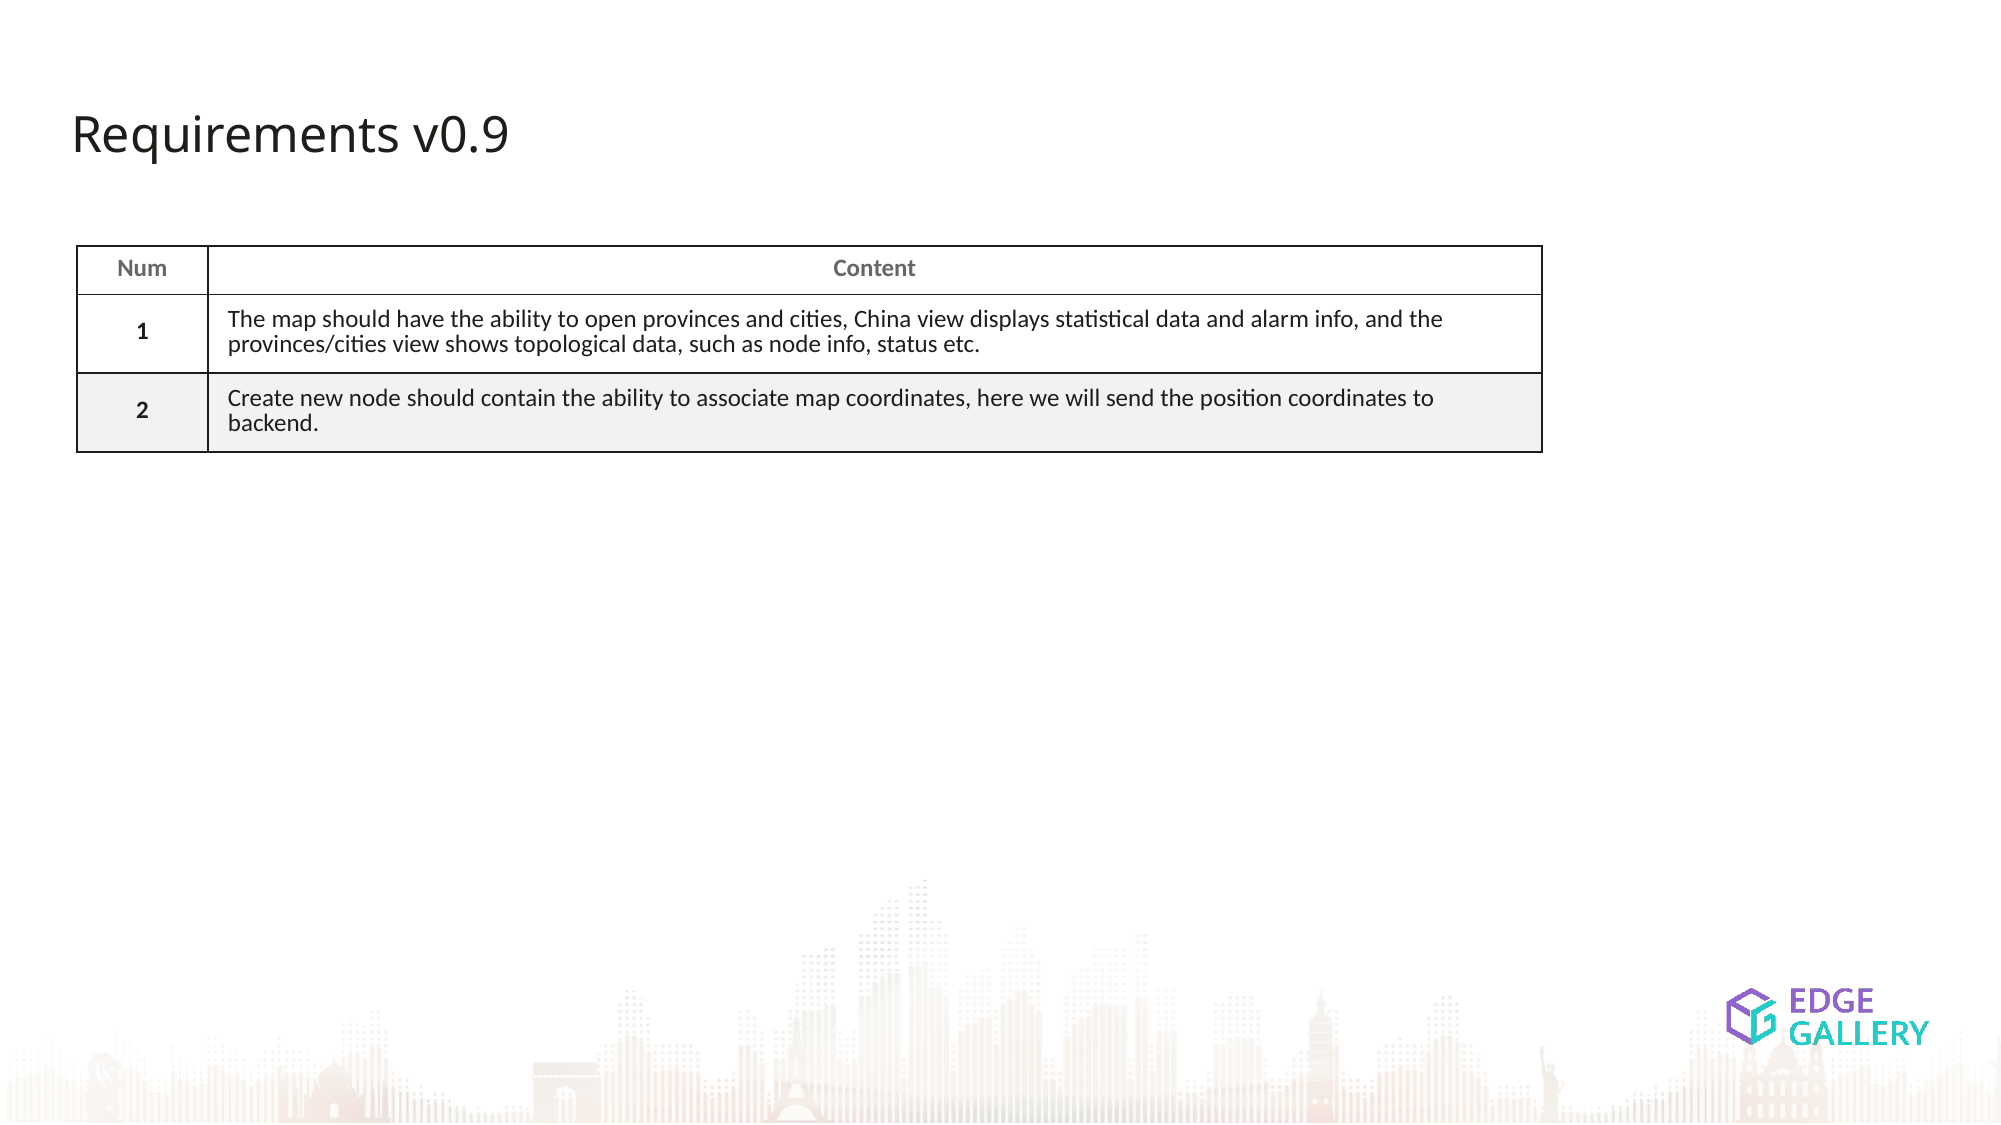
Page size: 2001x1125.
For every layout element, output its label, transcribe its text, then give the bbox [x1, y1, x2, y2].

table_cell 2 [78, 374, 207, 451]
table_header Num [78, 247, 207, 294]
table_cell 1 [78, 295, 207, 372]
table_cell The map should have the ability to open provinces and cities, China view displays statistical data and alarm info, and the provinces/cities view shows topological data, such as node info, status etc. [209, 295, 1541, 372]
table_cell Create new node should contain the ability to associate map coordinates, here we will send the position coordinates to backend. [209, 374, 1541, 451]
text_box Requirements v0.9 [56, 83, 526, 171]
table_header Content [209, 247, 1541, 294]
picture [7, 879, 2001, 1123]
